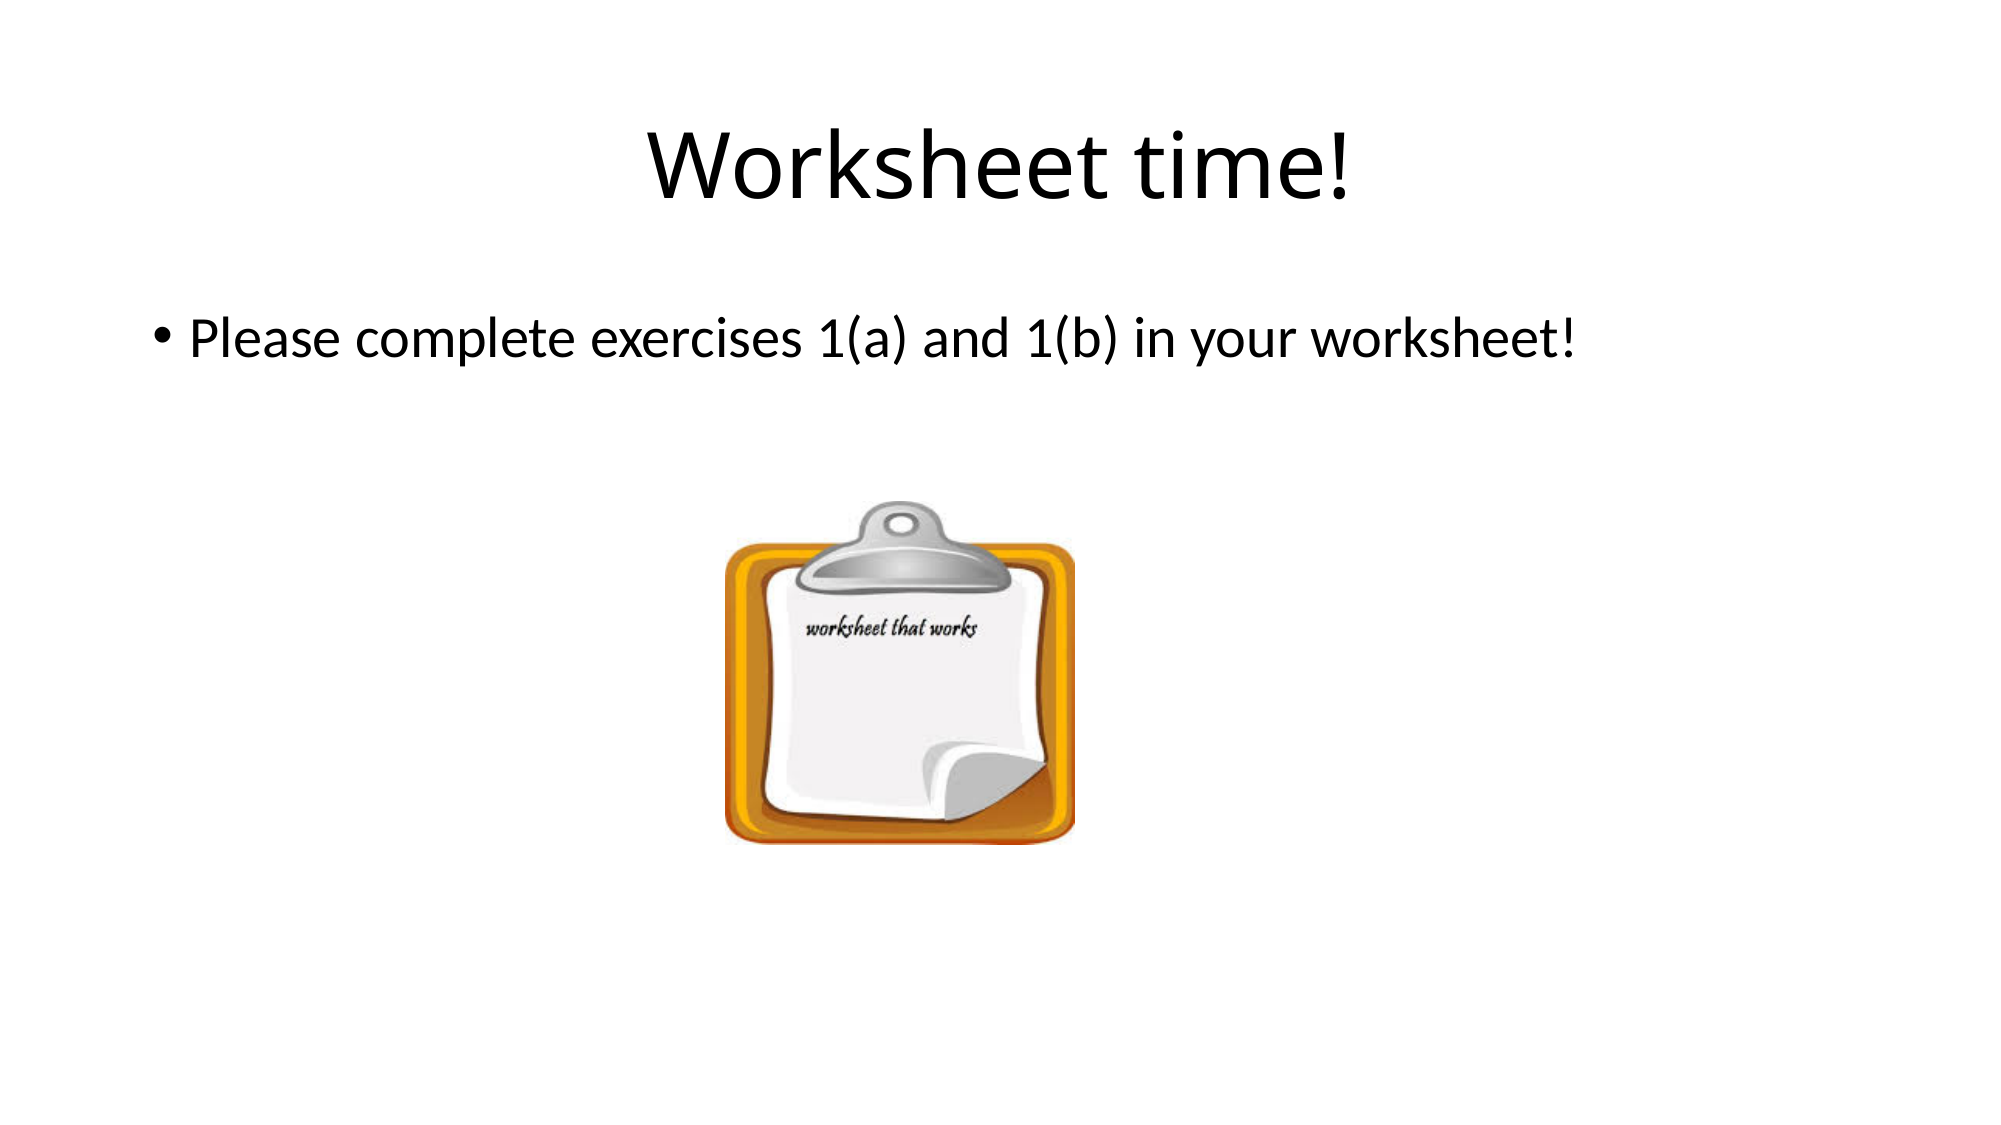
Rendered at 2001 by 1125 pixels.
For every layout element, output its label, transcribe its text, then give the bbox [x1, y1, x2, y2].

title Worksheet time! [137, 59, 1863, 278]
list Please complete exercises 1(a) and 1(b) in your worksheet! [137, 299, 1863, 1014]
picture [725, 501, 1075, 845]
